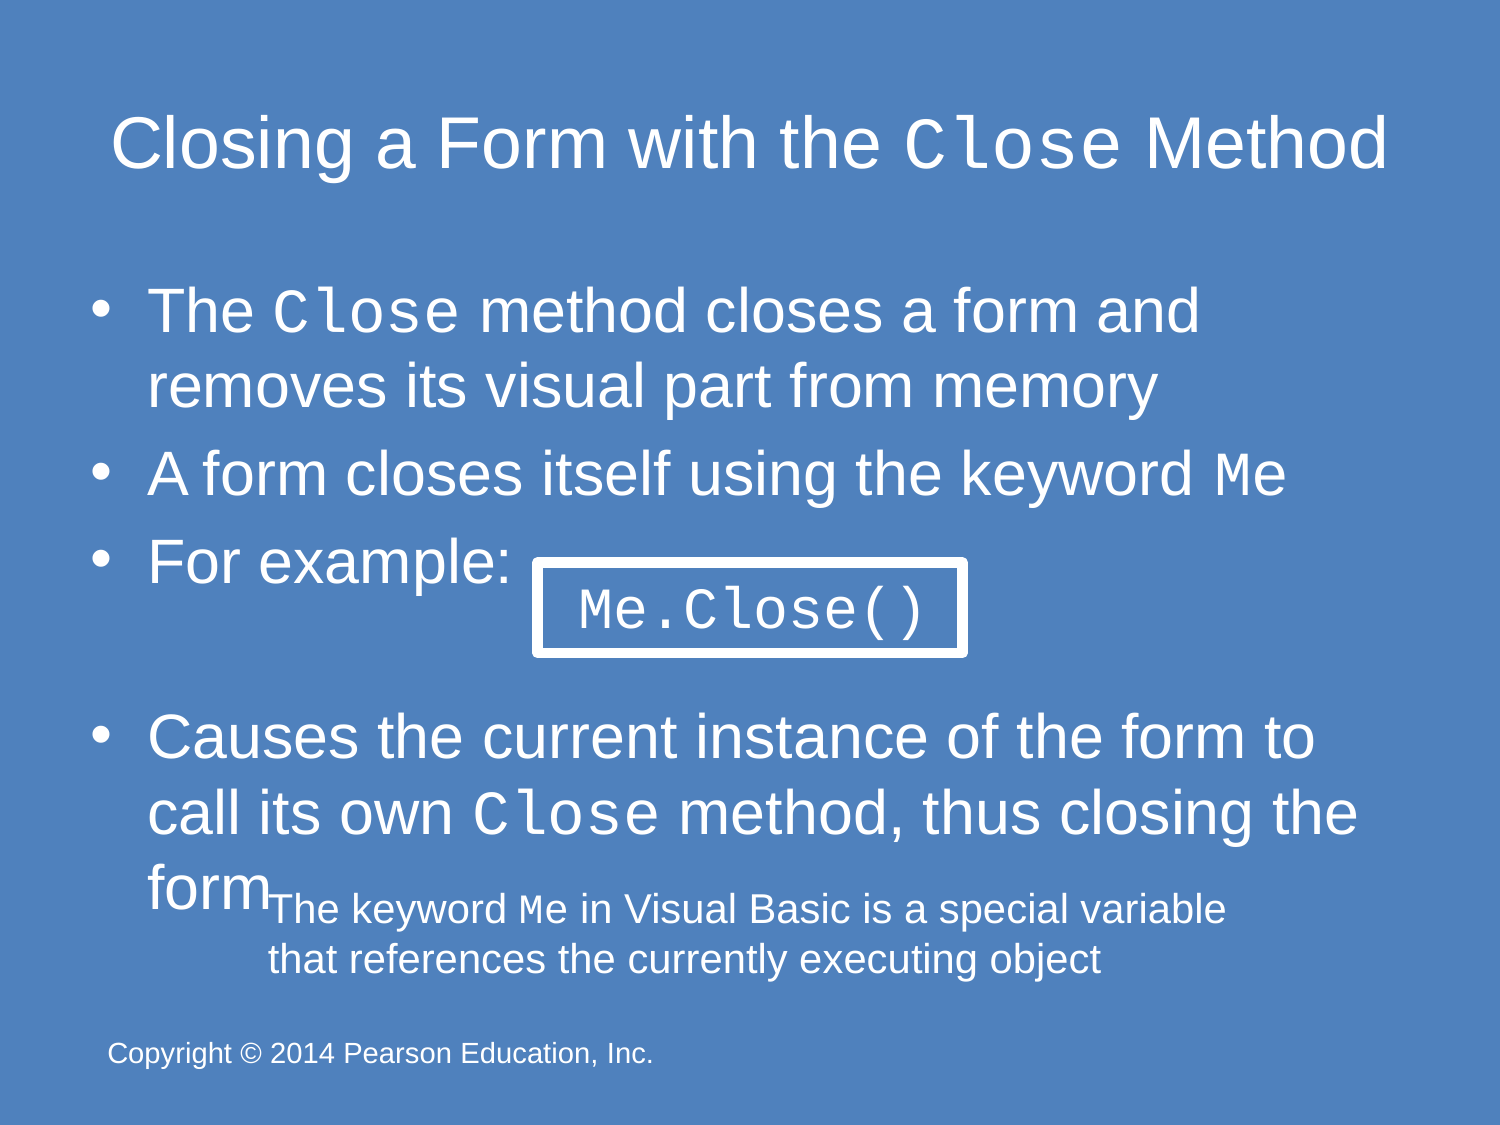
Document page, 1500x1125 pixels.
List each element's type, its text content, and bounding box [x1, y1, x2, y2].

text_box [535, 560, 965, 655]
text_box The keyword Me in Visual Basic is a special variable that references the currently executing object [253, 874, 1247, 990]
list The Close method closes a form and removes its visual part from memory A form closes itself using the keyword Me For example: Causes the current instance of the form to call its own Close method, thus closing the form [75, 262, 1425, 1005]
title Closing a Form with the Close Method [75, 45, 1425, 233]
